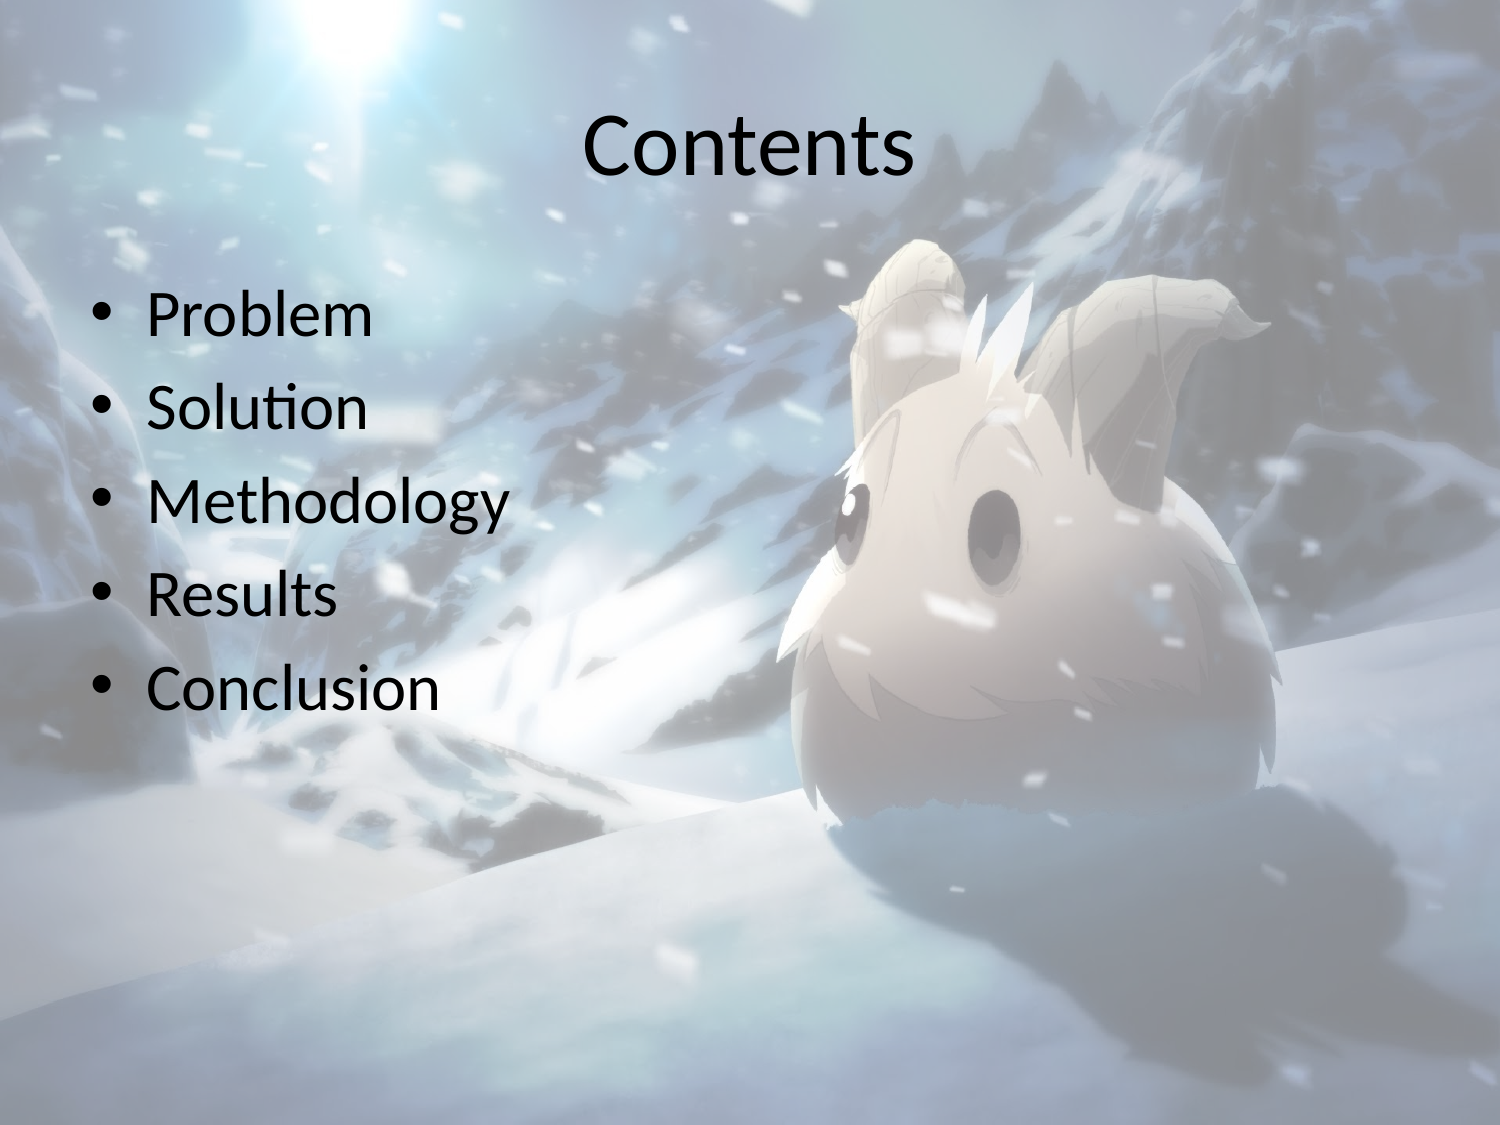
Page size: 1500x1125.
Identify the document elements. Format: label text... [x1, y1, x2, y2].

list Problem Solution Methodology Results Conclusion [75, 262, 1425, 1005]
title Contents [75, 45, 1425, 233]
